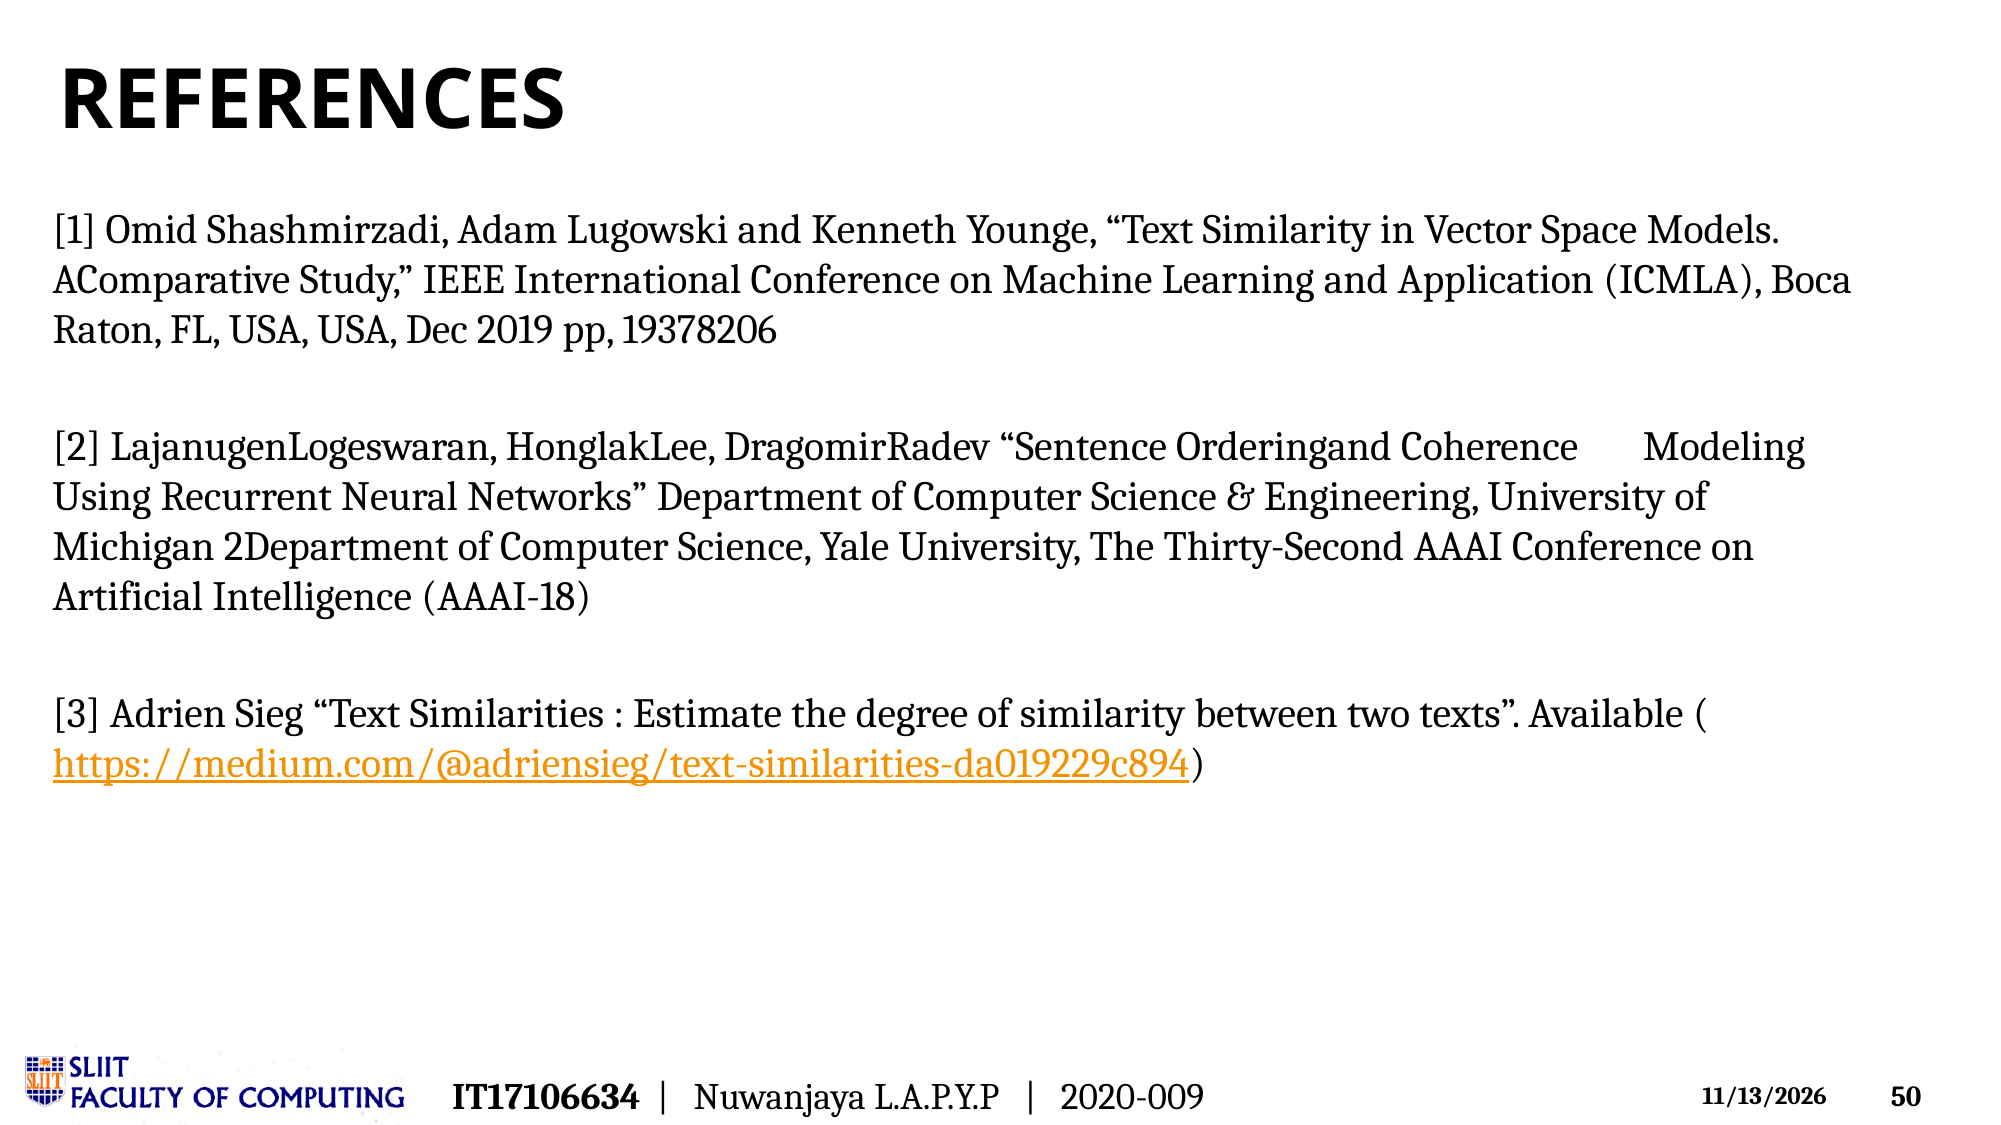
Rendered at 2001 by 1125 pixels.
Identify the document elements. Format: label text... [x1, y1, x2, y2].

picture [0, 1045, 413, 1125]
title References [0, 37, 1700, 261]
list [1] Omid Shashmirzadi, Adam Lugowski and Kenneth Younge, “Text Similarity in Vector Space Models. AComparative Study,” IEEE International Conference on Machine Learning and Application (ICMLA), Boca Raton, FL, USA, USA, Dec 2019 pp, 19378206 [2] LajanugenLogeswaran, HonglakLee, DragomirRadev “Sentence Orderingand Coherence Modeling Using Recurrent Neural Networks” Department of Computer Science & Engineering, University of Michigan 2Department of Computer Science, Yale University, The Thirty-Second AAAI Conference on Artificial Intelligence (AAAI-18) [3] Adrien Sieg “Text Similarities : Estimate the degree of similarity between two texts”. Available (https://medium.com/@adriensieg/text-similarities-da019229c894) [37, 121, 1883, 963]
text_box IT17106634 | Nuwanjaya L.A.P.Y.P | 2020-009 [437, 1064, 1413, 1125]
